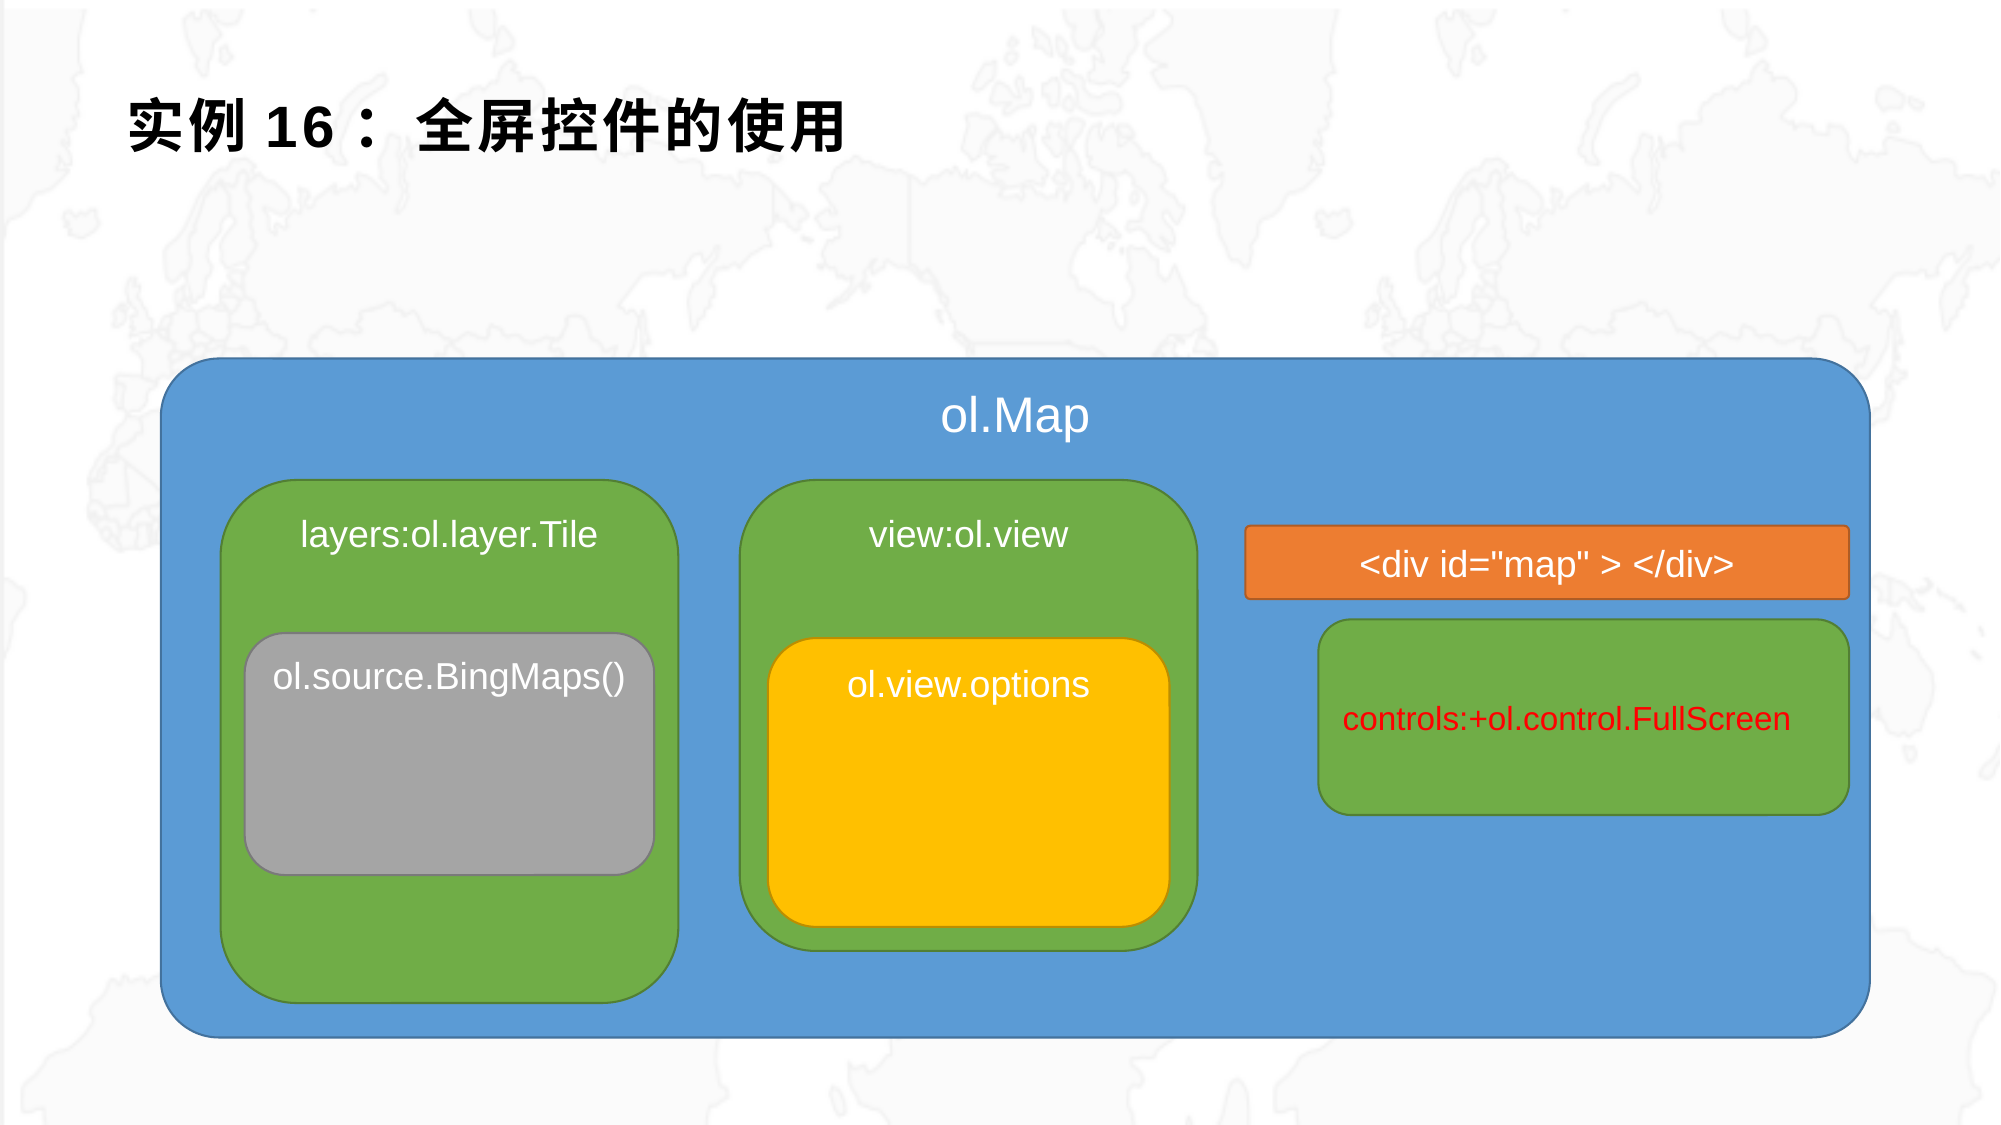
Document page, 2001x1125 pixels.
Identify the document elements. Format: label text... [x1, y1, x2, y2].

text_box <div id="map" > </div> [1244, 524, 1851, 601]
text_box ol.view.options [766, 637, 1171, 928]
text_box layers:ol.layer.Tile [219, 478, 680, 1005]
title 实例16：全屏控件的使用 [109, 70, 1891, 178]
text_box ol.source.BingMaps() [243, 631, 656, 877]
text_box ol.Map [159, 357, 1871, 1039]
text_box controls:+ol.control.FullScreen [1317, 618, 1851, 817]
text_box view:ol.view [738, 478, 1199, 952]
